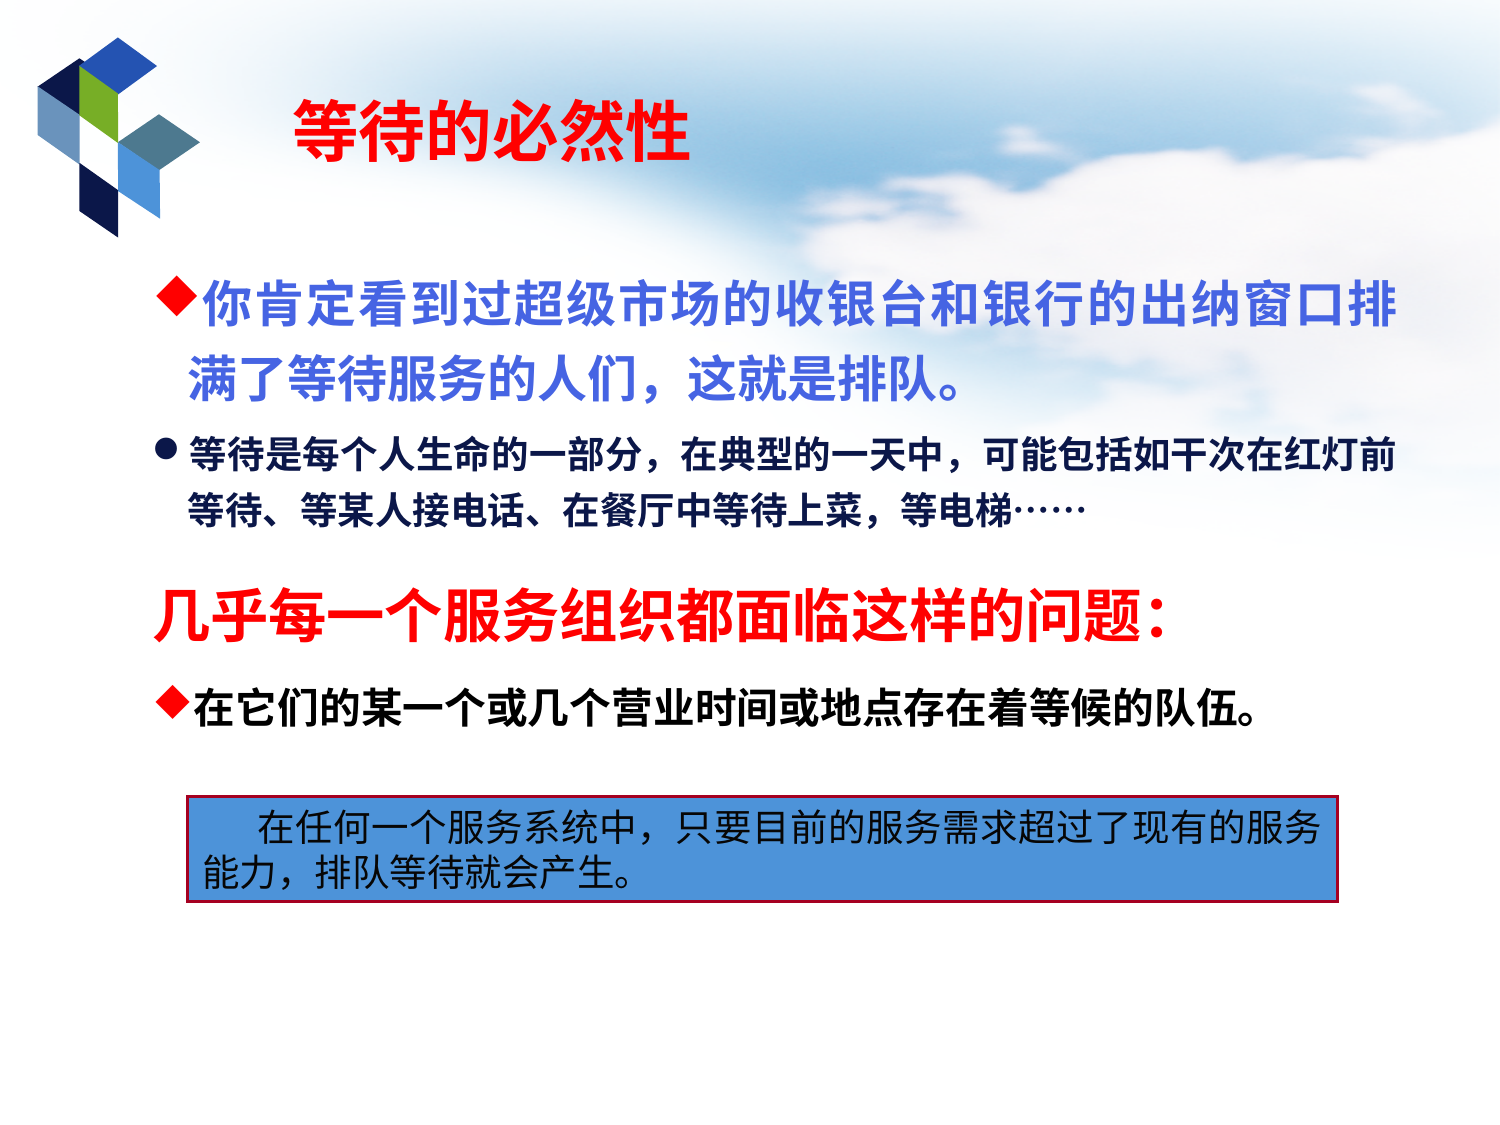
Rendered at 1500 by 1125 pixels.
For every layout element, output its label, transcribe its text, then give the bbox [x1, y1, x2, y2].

text_box 等待的必然性 [246, 82, 750, 175]
picture [0, 0, 1500, 588]
text_box 在任何一个服务系统中，只要目前的服务需求超过了现有的服务能力，排队等待就会产生。 [187, 796, 1338, 902]
text_box 你肯定看到过超级市场的收银台和银行的出纳窗口排满了等待服务的人们，这就是排队。 等待是每个人生命的一部分，在典型的一天中，可能包括如干次在红灯前等待、等某人接电话、在餐厅中等待上菜，等电梯…… 几乎每一个服务组织都面临这样的问题： 在它们的某一个或几个营业时间或地点存在着等候的队伍。 [137, 249, 1413, 839]
